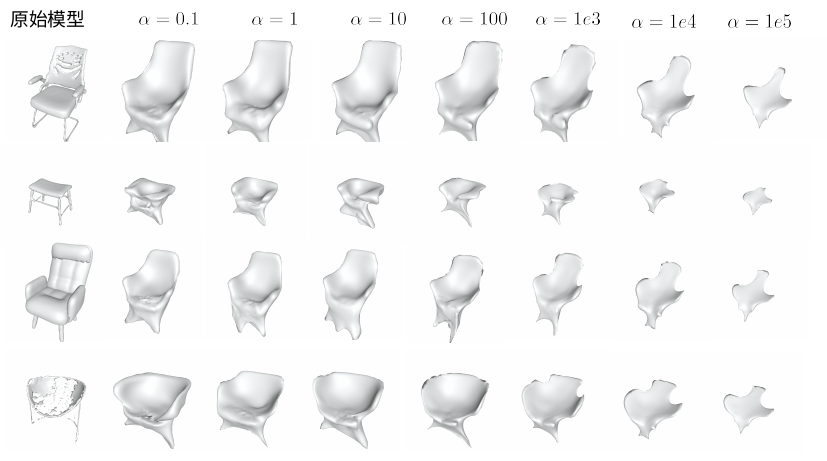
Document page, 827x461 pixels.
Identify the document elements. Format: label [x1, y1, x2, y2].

text_box [0, 0, 827, 454]
